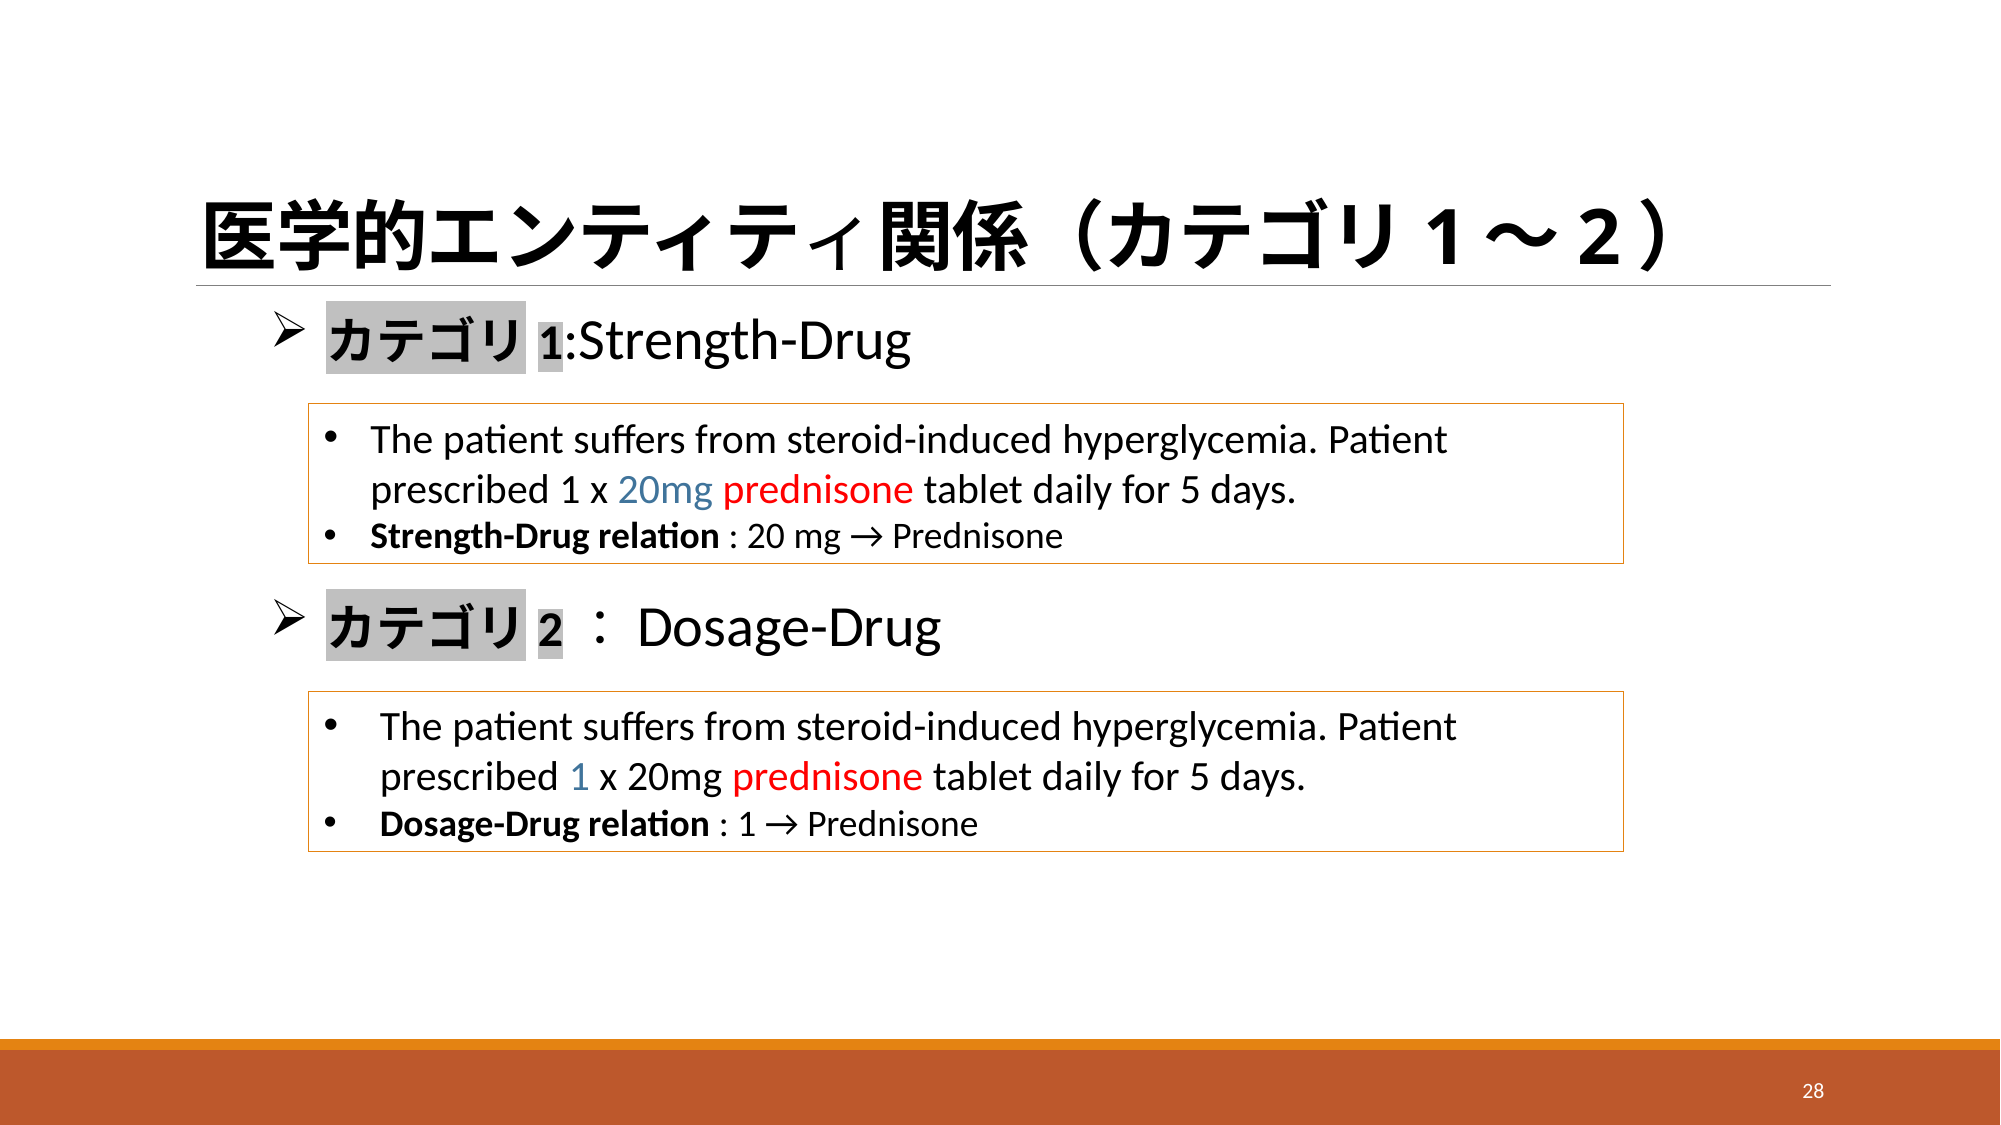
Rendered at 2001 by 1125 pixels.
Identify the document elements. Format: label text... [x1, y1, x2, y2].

text_box カテゴリ1:Strength-Drug [179, 293, 1858, 484]
slide_number 28 [1624, 1059, 1840, 1120]
text_box カテゴリ2：Dosage-Drug [179, 580, 1858, 771]
title 医学的エンティティ関係（カテゴリ1〜2） [185, 126, 1780, 288]
text_box The patient suffers from steroid-induced hyperglycemia. Patient prescribed 1 x 20mg prednisone tablet daily for 5 days. Dosage-Drug relation : 1 → Prednisone [308, 691, 1624, 852]
text_box The patient suffers from steroid-induced hyperglycemia. Patient prescribed 1 x 20mg prednisone tablet daily for 5 days. Strength-Drug relation : 20 mg → Prednisone [308, 403, 1624, 564]
